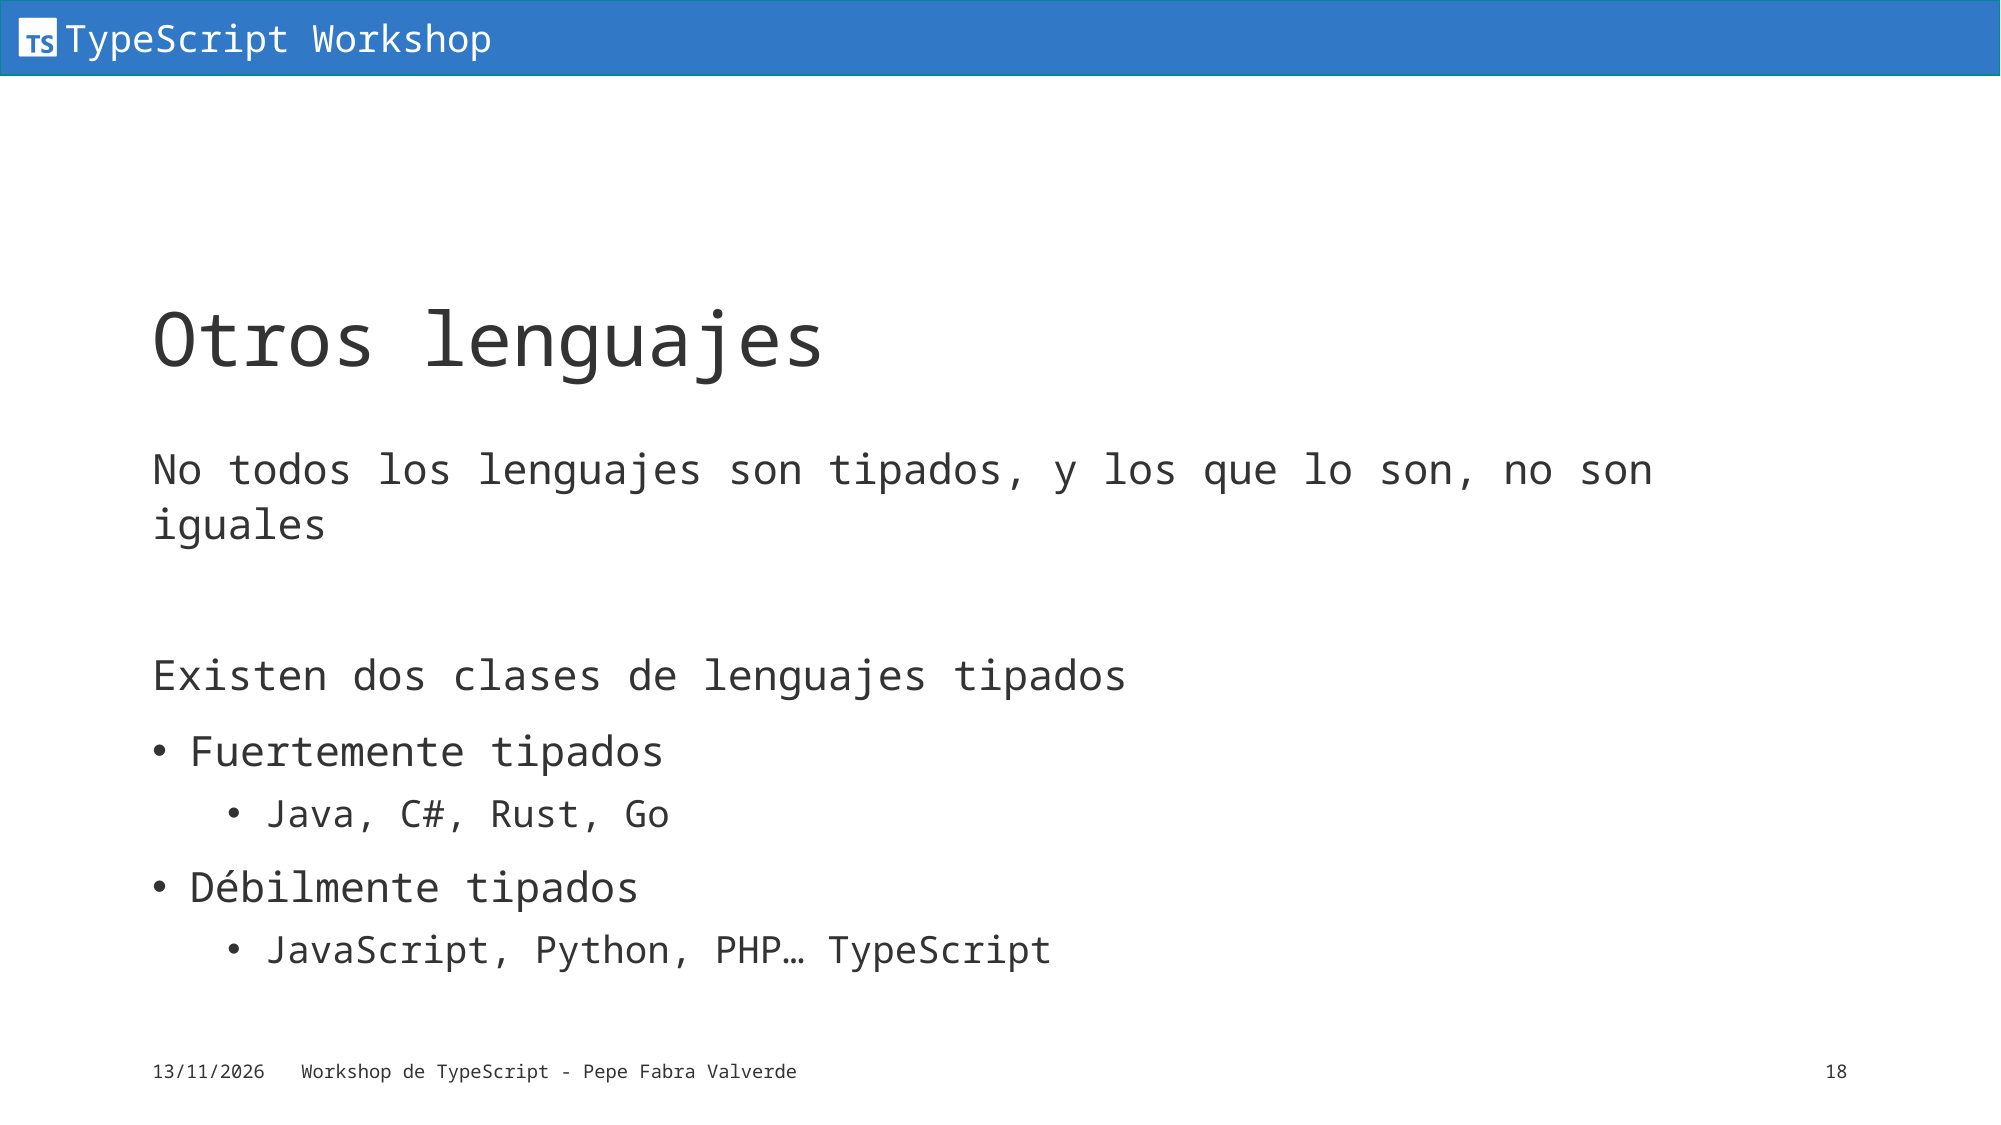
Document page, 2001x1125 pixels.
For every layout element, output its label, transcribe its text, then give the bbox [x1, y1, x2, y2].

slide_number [137, 1042, 281, 1103]
slide_number 18 [1412, 1042, 1863, 1103]
title Otros lenguajes [137, 171, 1863, 389]
list No todos los lenguajes son tipados, y los que lo son, no son iguales Existen dos clases de lenguajes tipados Fuertemente tipados Java, C#, Rust, Go Débilmente tipados JavaScript, Python, PHP… TypeScript [137, 430, 1863, 1014]
picture [16, 15, 59, 59]
footer Workshop de TypeScript - Pepe Fabra Valverde [286, 1042, 962, 1103]
